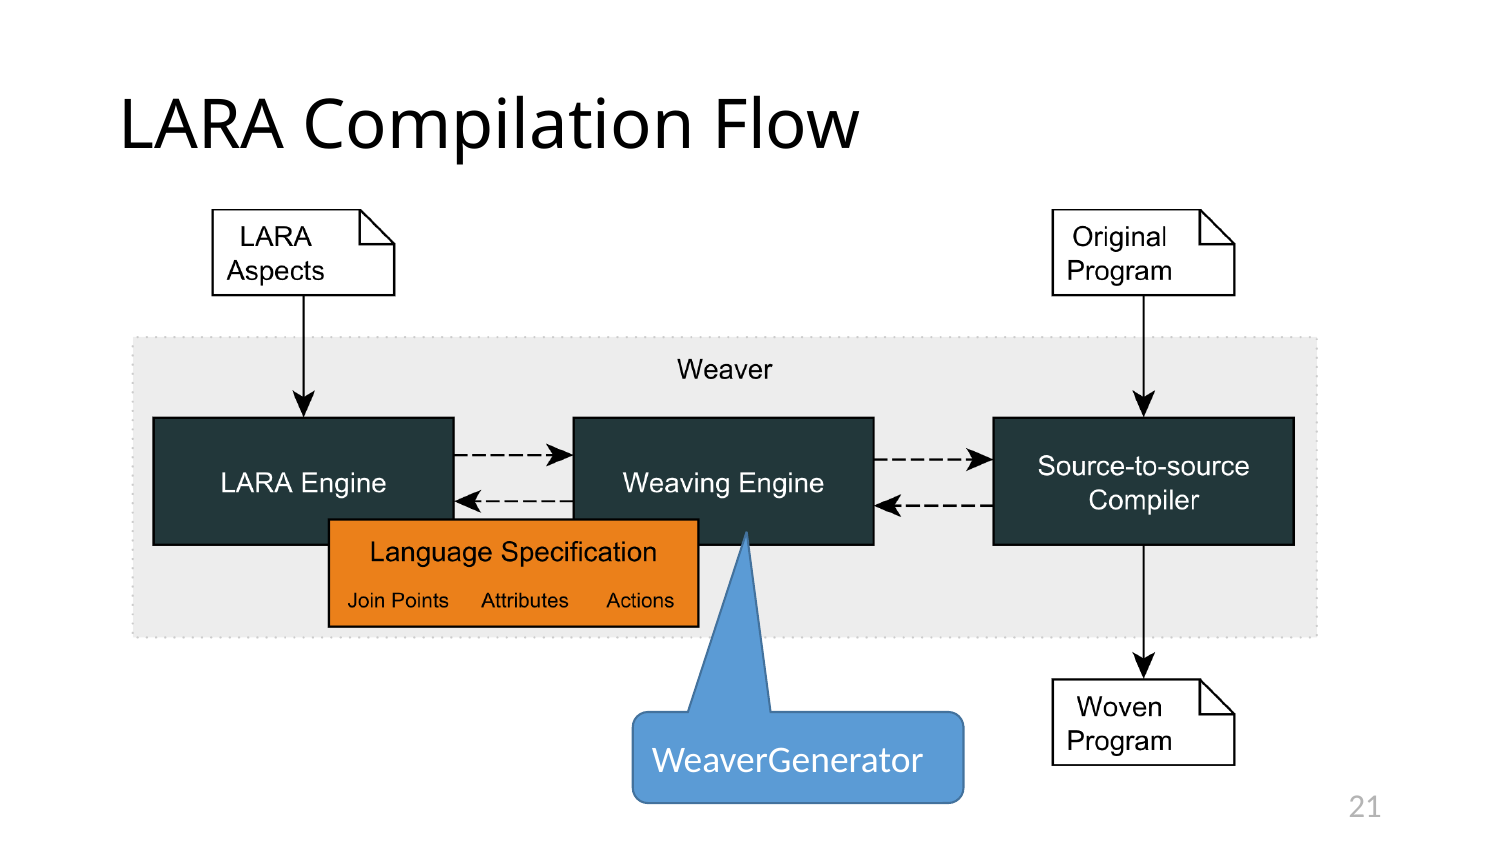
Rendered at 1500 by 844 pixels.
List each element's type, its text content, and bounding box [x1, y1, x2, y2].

text_box WeaverGenerator [631, 766, 965, 805]
picture [130, 209, 1319, 766]
title LARA Compilation Flow [103, 44, 1397, 208]
slide_number 21 [1059, 782, 1397, 827]
